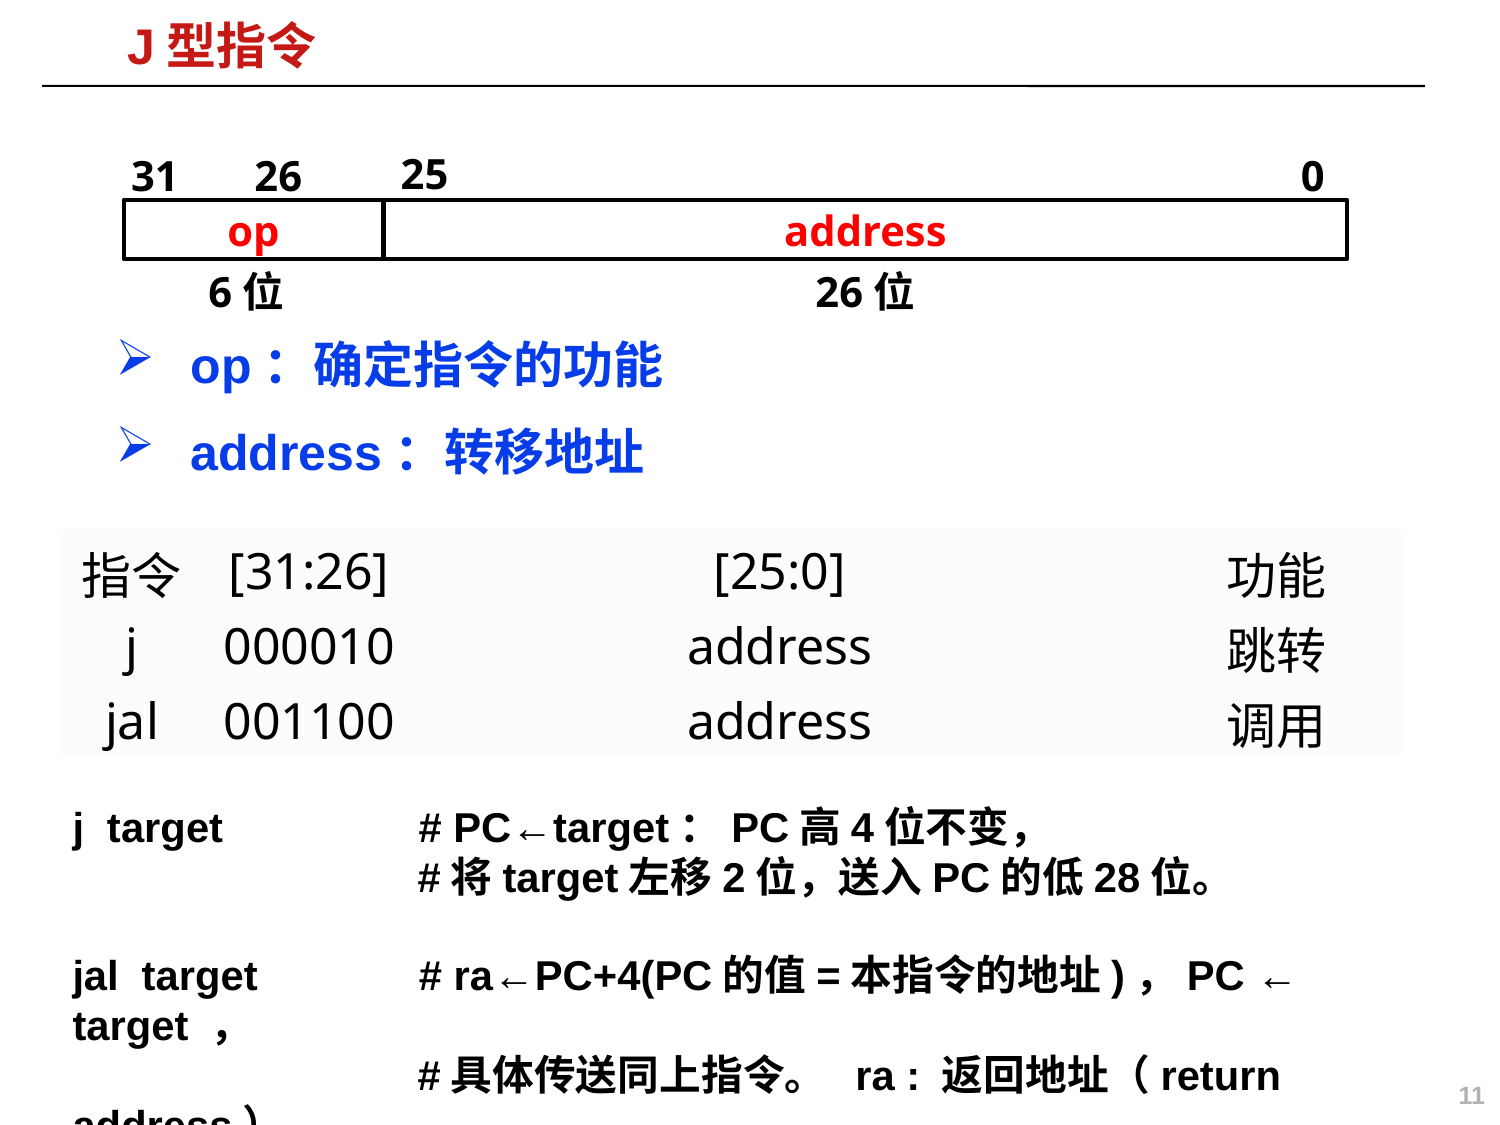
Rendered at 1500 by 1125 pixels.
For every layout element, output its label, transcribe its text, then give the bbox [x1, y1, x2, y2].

table_cell 调用 [1148, 679, 1404, 754]
table_header [31:26] [206, 529, 412, 604]
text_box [115, 143, 1348, 321]
table_cell jal [58, 679, 206, 754]
table_cell address [412, 604, 1148, 679]
text_box jal target # ra←PC+4(PC的值=本指令的地址)，PC ← target ， #具体传送同上指令。 ra : 返回地址（return address） [57, 941, 1500, 1125]
text_box j target # PC←target：PC高4位不变， #将target左移2位，送入PC的低28位。 [57, 792, 1482, 908]
table_cell 跳转 [1148, 604, 1404, 679]
slide_number 11 [1162, 1065, 1500, 1125]
table_cell address [412, 679, 1148, 754]
table_cell j [58, 604, 206, 679]
text_box address：转移地址 [99, 412, 1387, 489]
title J型指令 [116, 18, 1408, 80]
table_header [25:0] [412, 529, 1148, 604]
table_cell 000010 [206, 604, 412, 679]
table_cell 001100 [206, 679, 412, 754]
table_header 指令 [58, 529, 206, 604]
text_box op：确定指令的功能 [99, 325, 1387, 402]
table_header 功能 [1148, 529, 1404, 604]
